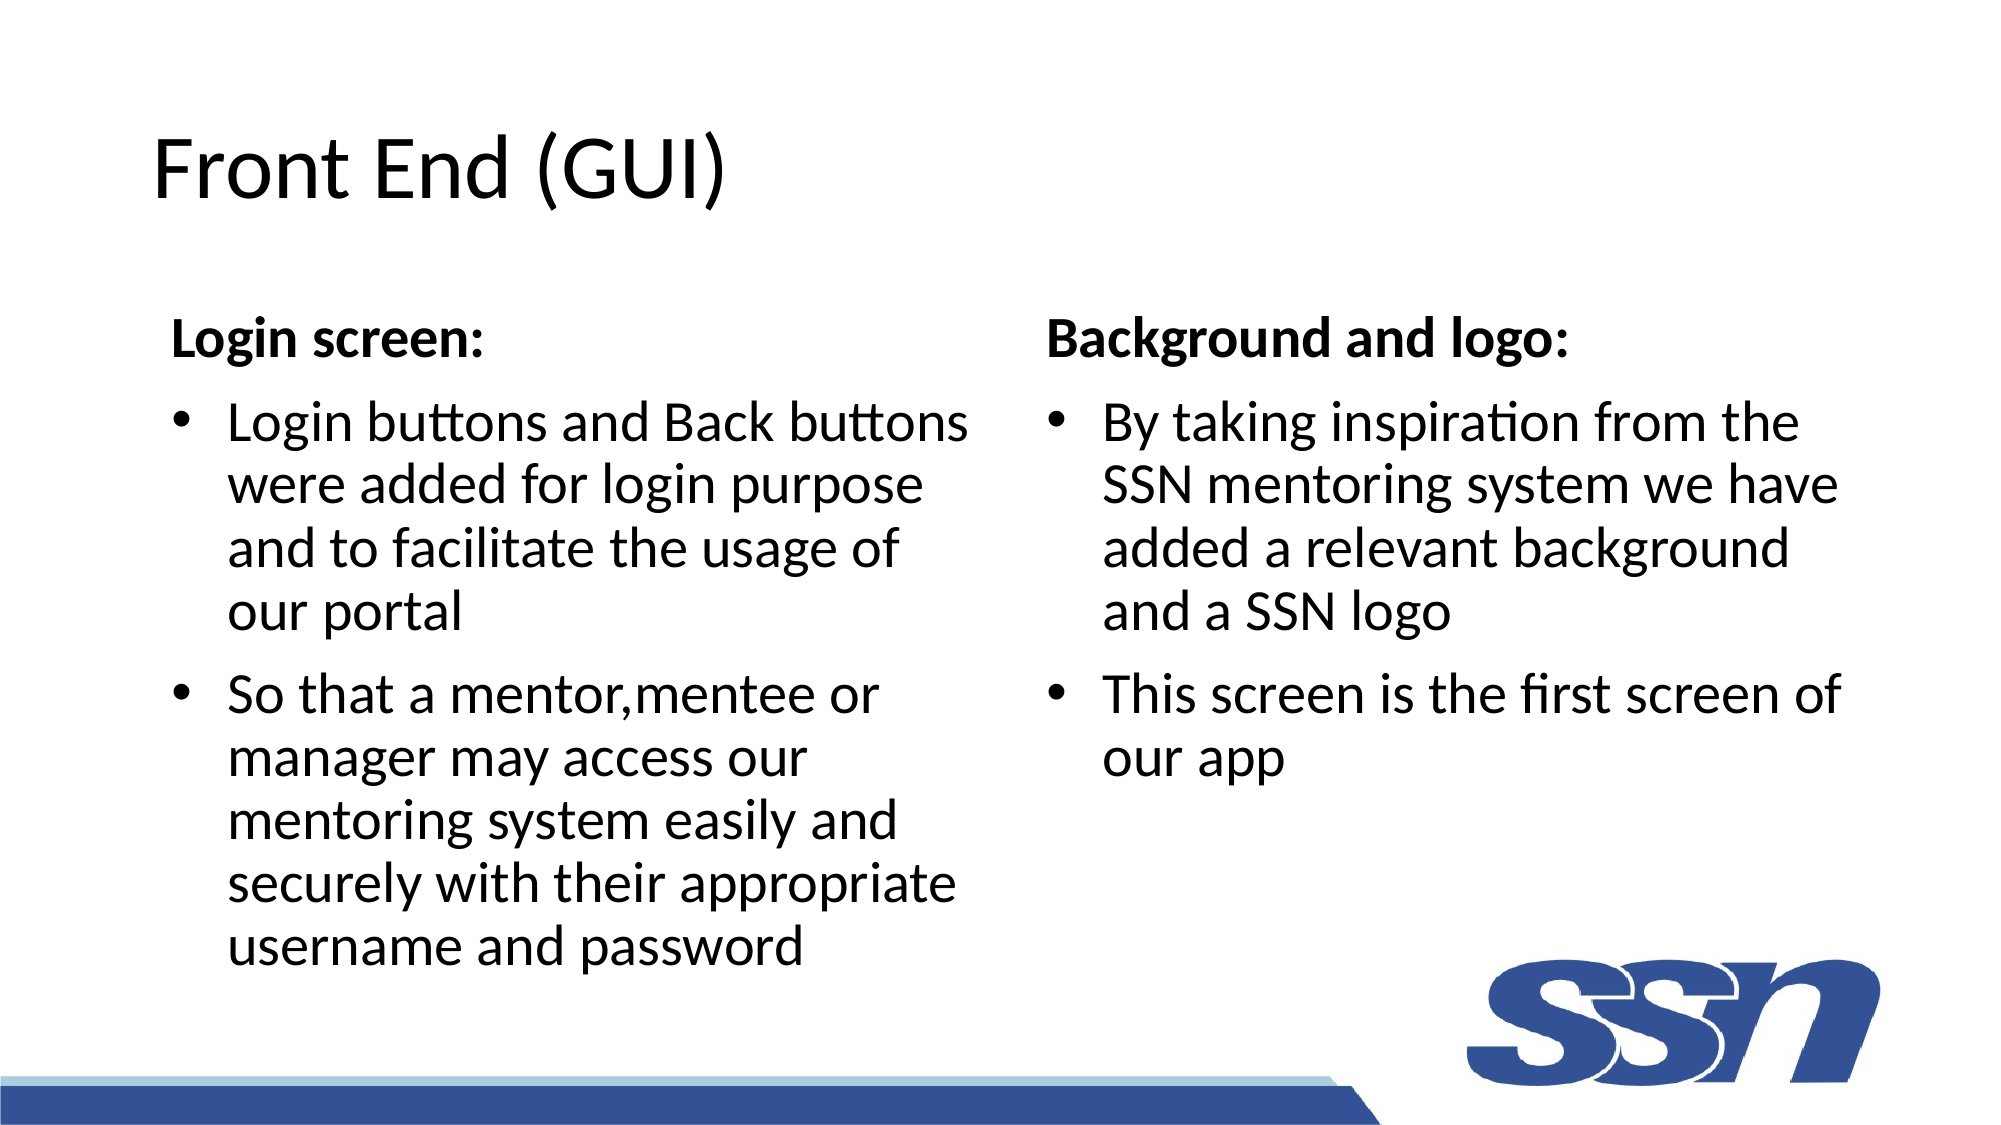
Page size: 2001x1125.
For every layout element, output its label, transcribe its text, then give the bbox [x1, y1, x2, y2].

title Front End (GUI) [137, 59, 1863, 278]
picture [0, 916, 1967, 1125]
list Login screen: Login buttons and Back buttons were added for login purpose and to facilitate the usage of our portal So that a mentor,mentee or manager may access our mentoring system easily and securely with their appropriate username and password [137, 299, 988, 1014]
list Background and logo: By taking inspiration from the SSN mentoring system we have added a relevant background and a SSN logo This screen is the first screen of our app [1012, 299, 1863, 1014]
